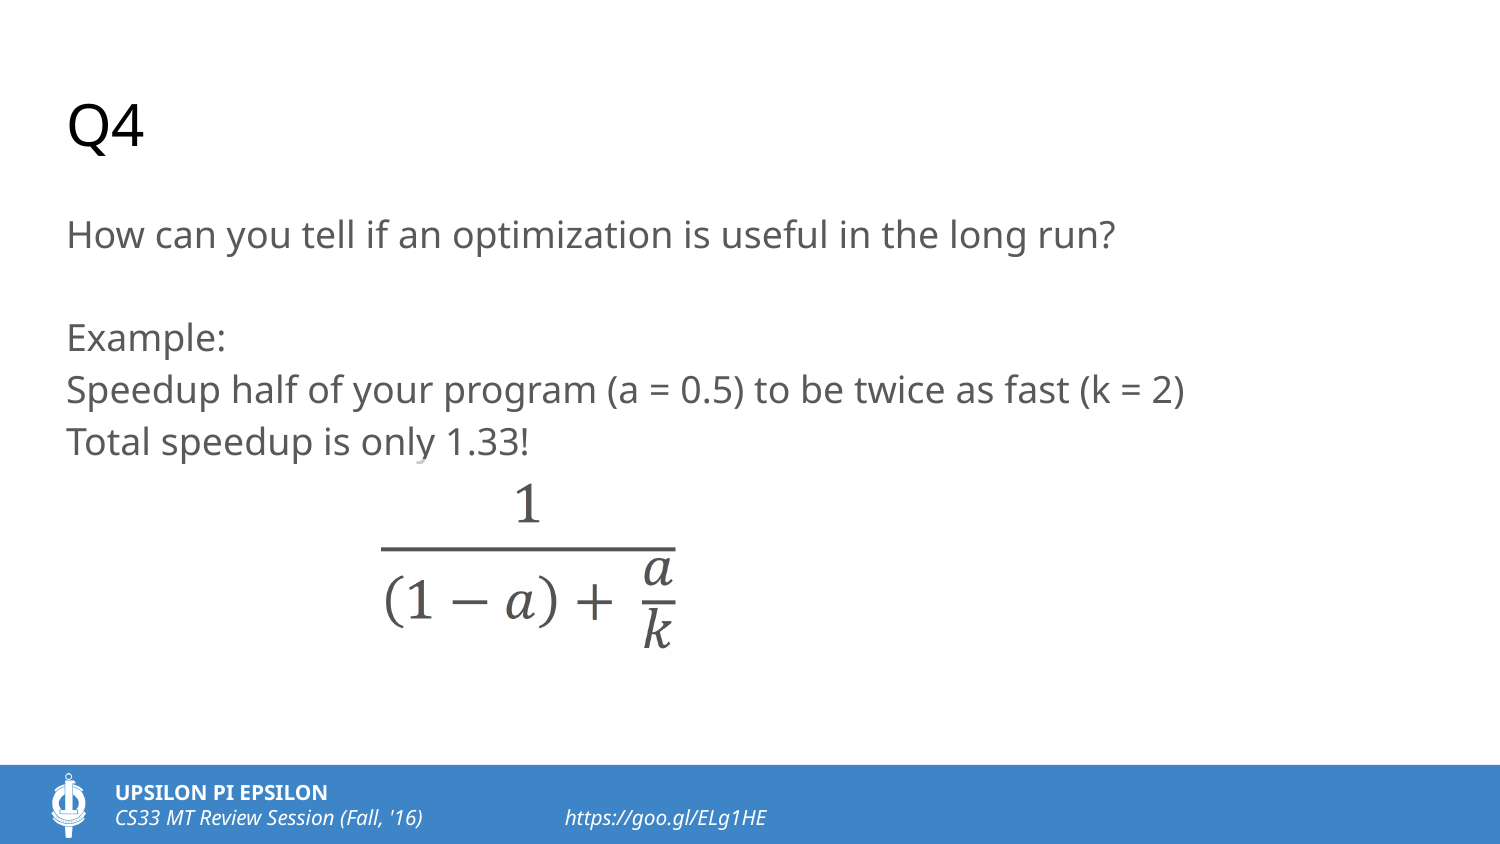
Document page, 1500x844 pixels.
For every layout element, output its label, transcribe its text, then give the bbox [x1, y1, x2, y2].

list How can you tell if an optimization is useful in the long run? Example: Speedup half of your program (a = 0.5) to be twice as fast (k = 2) Total speedup is only 1.33! [51, 189, 1449, 750]
picture [349, 458, 707, 675]
title Q4 [51, 72, 1449, 167]
picture [51, 773, 86, 838]
